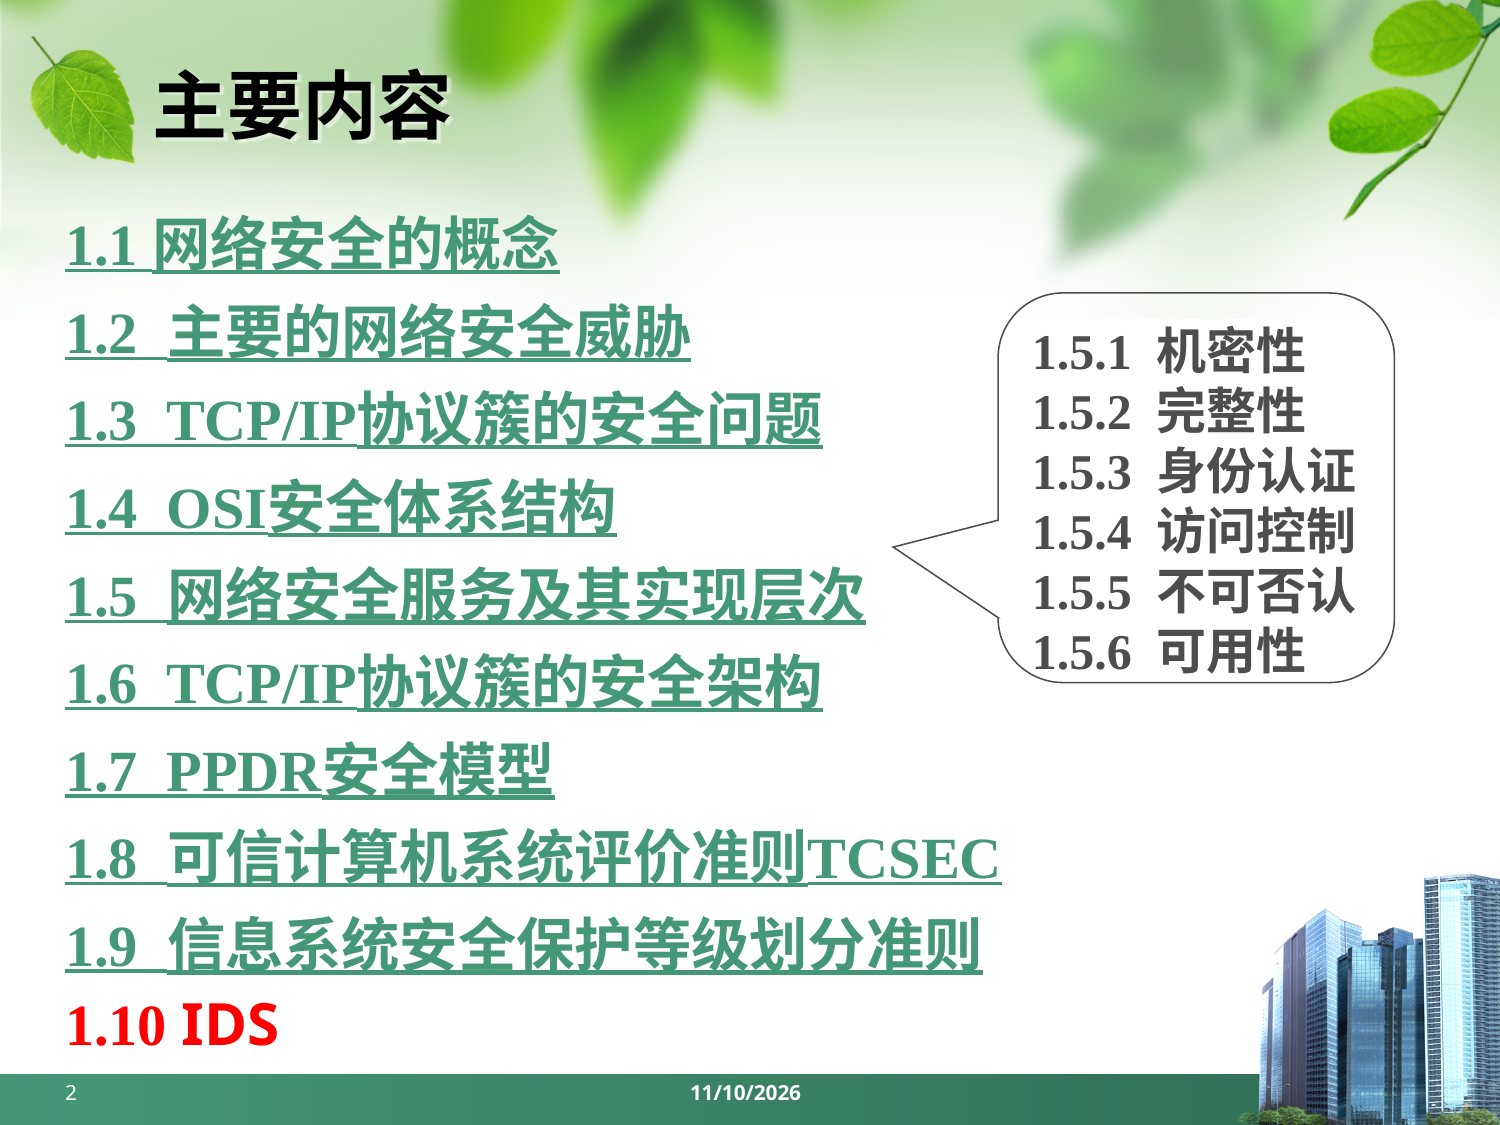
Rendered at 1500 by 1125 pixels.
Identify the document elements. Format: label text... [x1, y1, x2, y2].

text_box 1.5.1 机密性 1.5.2 完整性 1.5.3 身份认证 1.5.4 访问控制 1.5.5 不可否认 1.5.6 可用性 [893, 292, 1395, 683]
slide_number 2 [50, 1072, 138, 1113]
title 主要内容 [137, 57, 1325, 150]
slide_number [675, 1072, 1025, 1113]
list 1.1 网络安全的概念 1.2 主要的网络安全威胁 1.3 TCP/IP协议簇的安全问题 1.4 OSI安全体系结构 1.5 网络安全服务及其实现层次 1.6 TCP/IP协议簇的安全架构 1.7 PPDR安全模型 1.8 可信计算机系统评价准则TCSEC 1.9 信息系统安全保护等级划分准则 1.10 IDS [50, 200, 1425, 1038]
picture [0, 0, 1500, 319]
